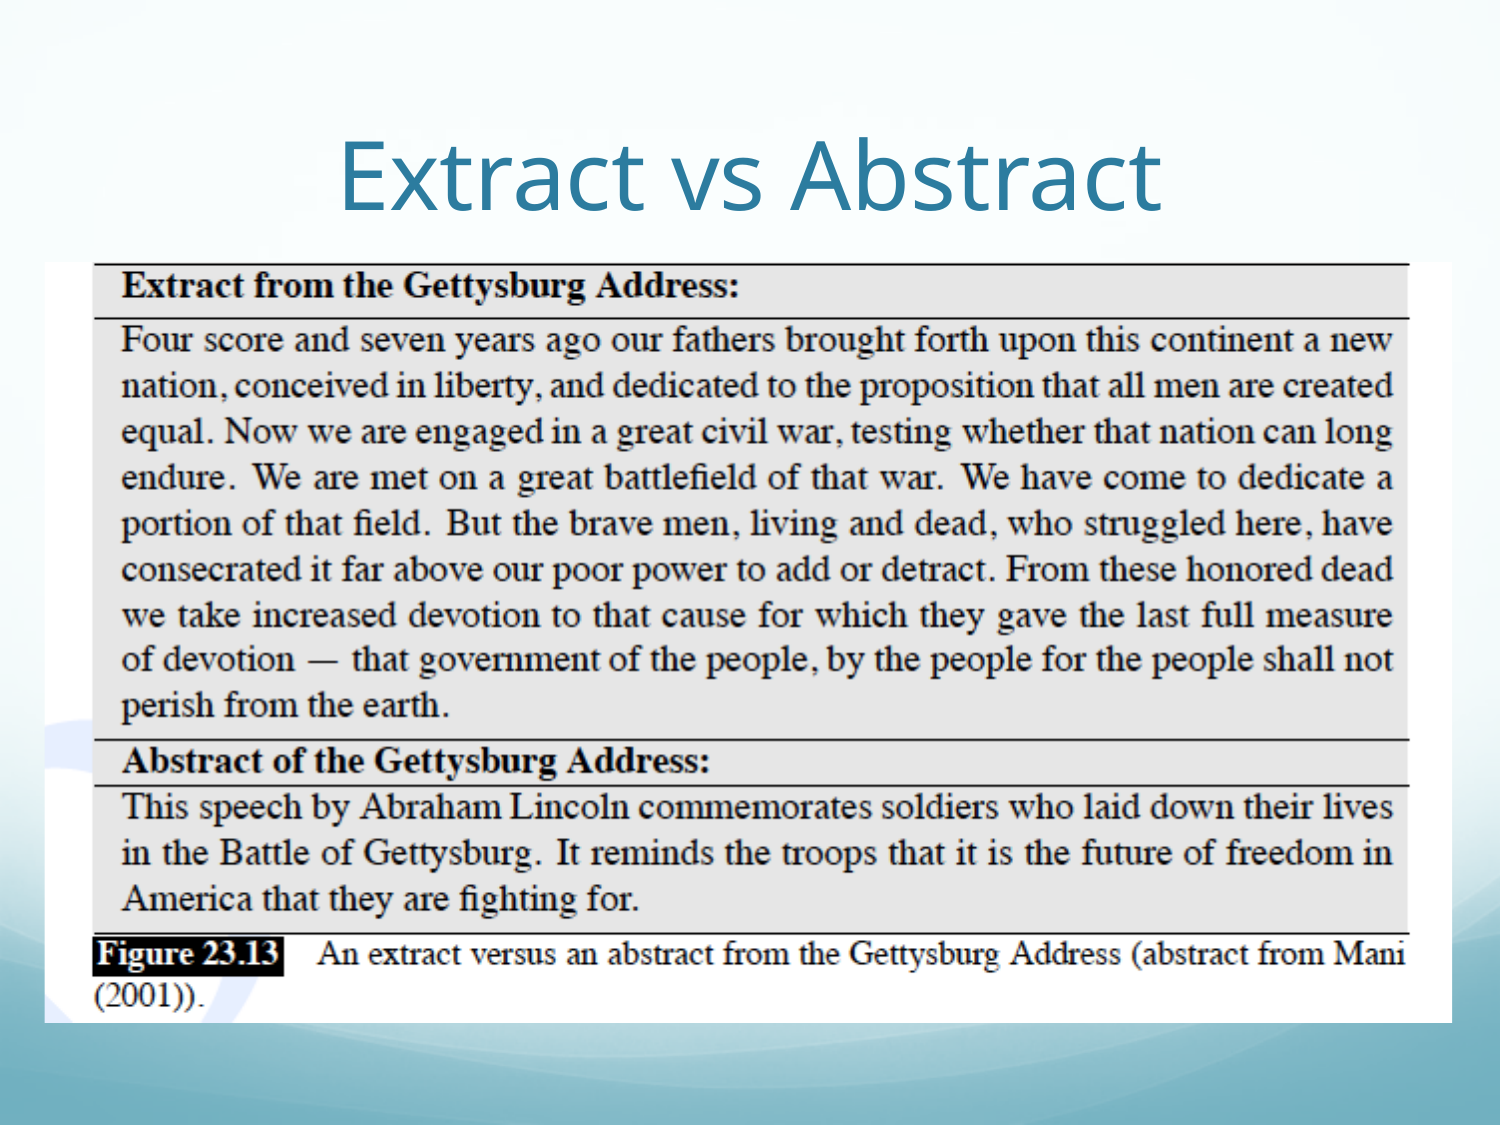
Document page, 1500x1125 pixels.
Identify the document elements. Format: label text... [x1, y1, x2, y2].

title Extract vs Abstract [90, 17, 1410, 237]
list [44, 261, 1453, 1024]
